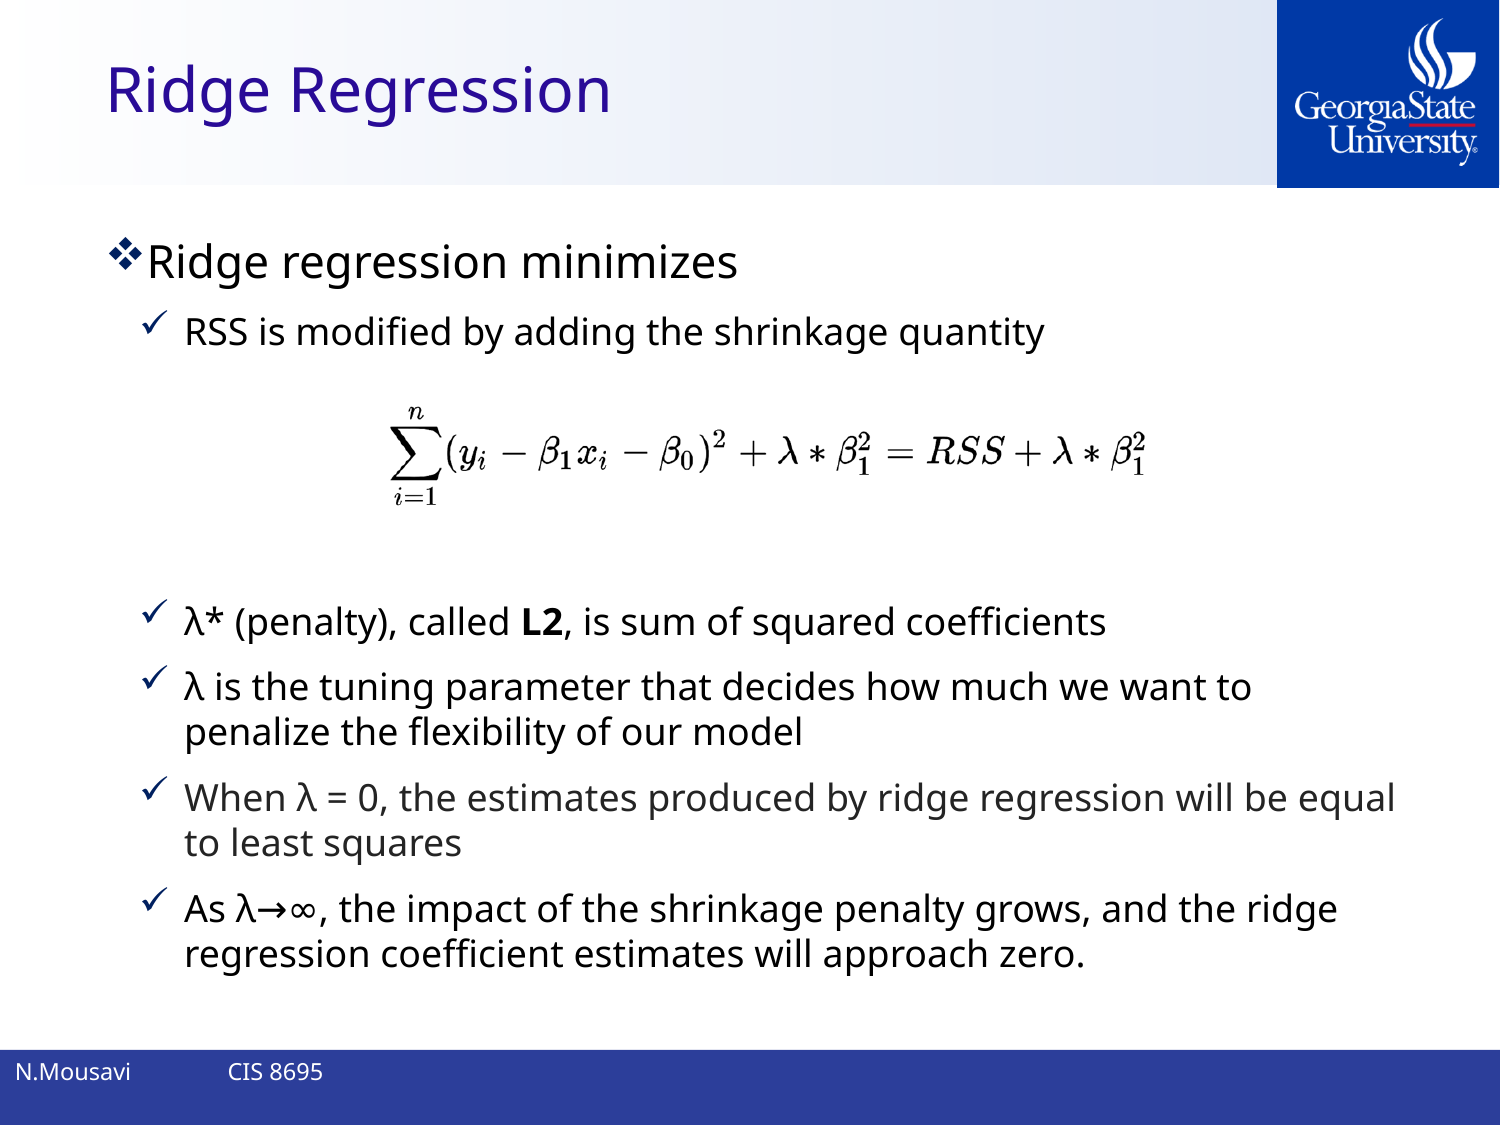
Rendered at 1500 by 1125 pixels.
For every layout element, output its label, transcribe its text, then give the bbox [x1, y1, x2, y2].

picture [387, 387, 1150, 519]
title Ridge Regression [90, 0, 1500, 185]
